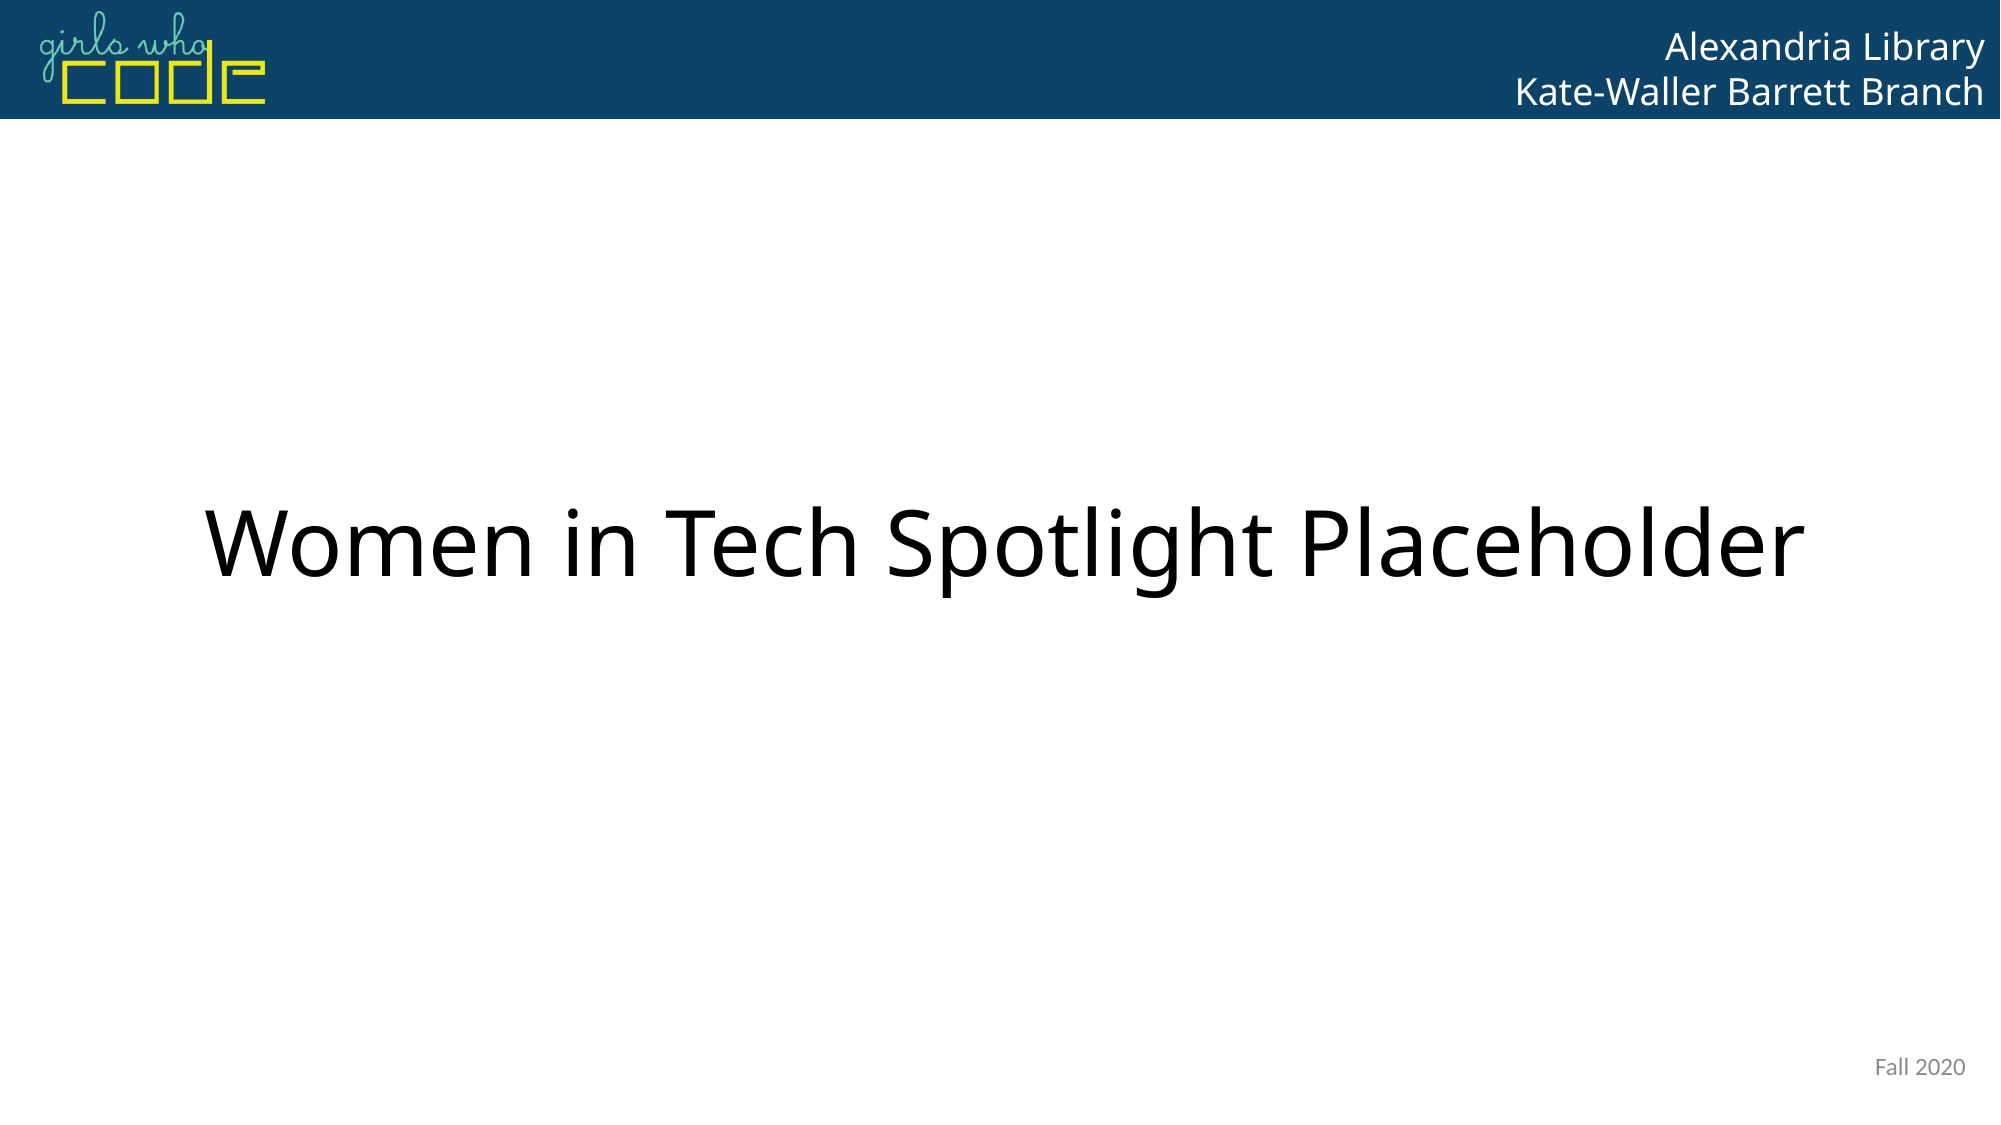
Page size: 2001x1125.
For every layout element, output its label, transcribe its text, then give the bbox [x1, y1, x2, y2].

picture [0, 0, 2000, 119]
title Women in Tech Spotlight Placeholder [143, 437, 1869, 656]
slide_number Fall 2020 [1531, 1035, 1982, 1096]
